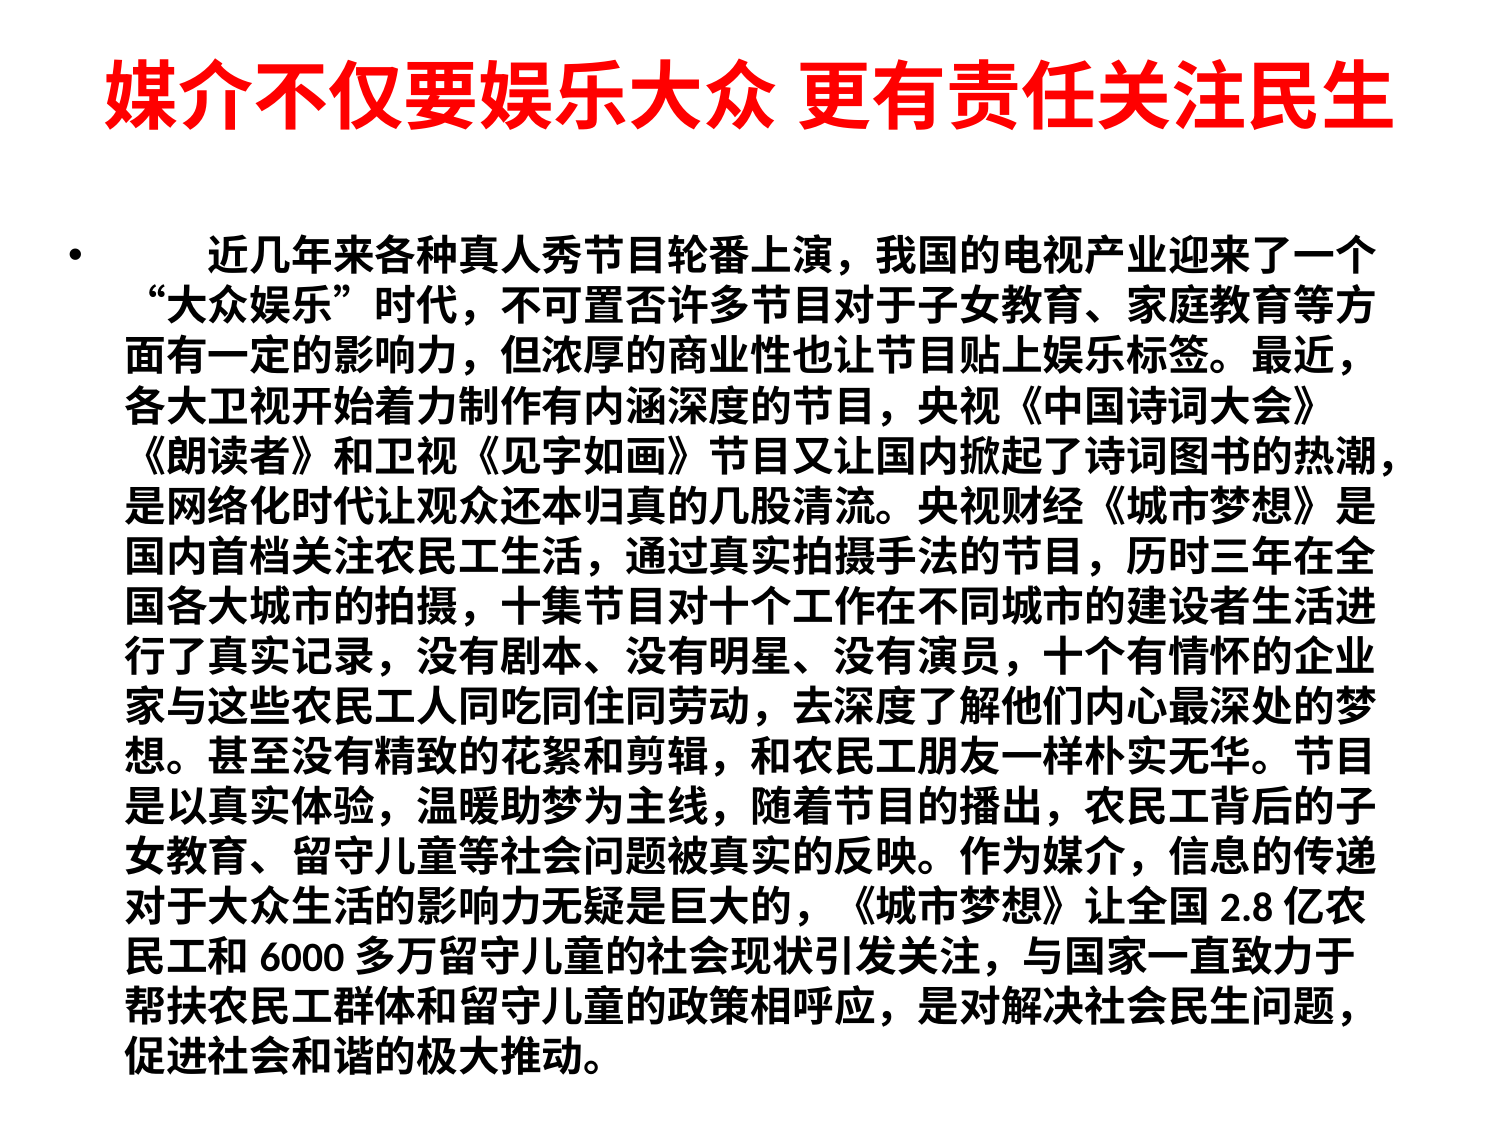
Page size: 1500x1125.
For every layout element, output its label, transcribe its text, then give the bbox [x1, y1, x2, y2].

title 媒介不仅要娱乐大众 更有责任关注民生 [75, 45, 1425, 233]
list 近几年来各种真人秀节目轮番上演，我国的电视产业迎来了一个“大众娱乐”时代，不可置否许多节目对于子女教育、家庭教育等方面有一定的影响力，但浓厚的商业性也让节目贴上娱乐标签。最近，各大卫视开始着力制作有内涵深度的节目，央视《中国诗词大会》《朗读者》和卫视《见字如画》节目又让国内掀起了诗词图书的热潮，是网络化时代让观众还本归真的几股清流。央视财经《城市梦想》是国内首档关注农民工生活，通过真实拍摄手法的节目，历时三年在全国各大城市的拍摄，十集节目对十个工作在不同城市的建设者生活进行了真实记录，没有剧本、没有明星、没有演员，十个有情怀的企业家与这些农民工人同吃同住同劳动，去深度了解他们内心最深处的梦想。甚至没有精致的花絮和剪辑，和农民工朋友一样朴实无华。节目是以真实体验，温暖助梦为主线，随着节目的播出，农民工背后的子女教育、留守儿童等社会问题被真实的反映。作为媒介，信息的传递对于大众生活的影响力无疑是巨大的，《城市梦想》让全国2.8亿农民工和6000多万留守儿童的社会现状引发关注，与国家一直致力于帮扶农民工群体和留守儿童的政策相呼应，是对解决社会民生问题，促进社会和谐的极大推动。 [53, 221, 1400, 965]
